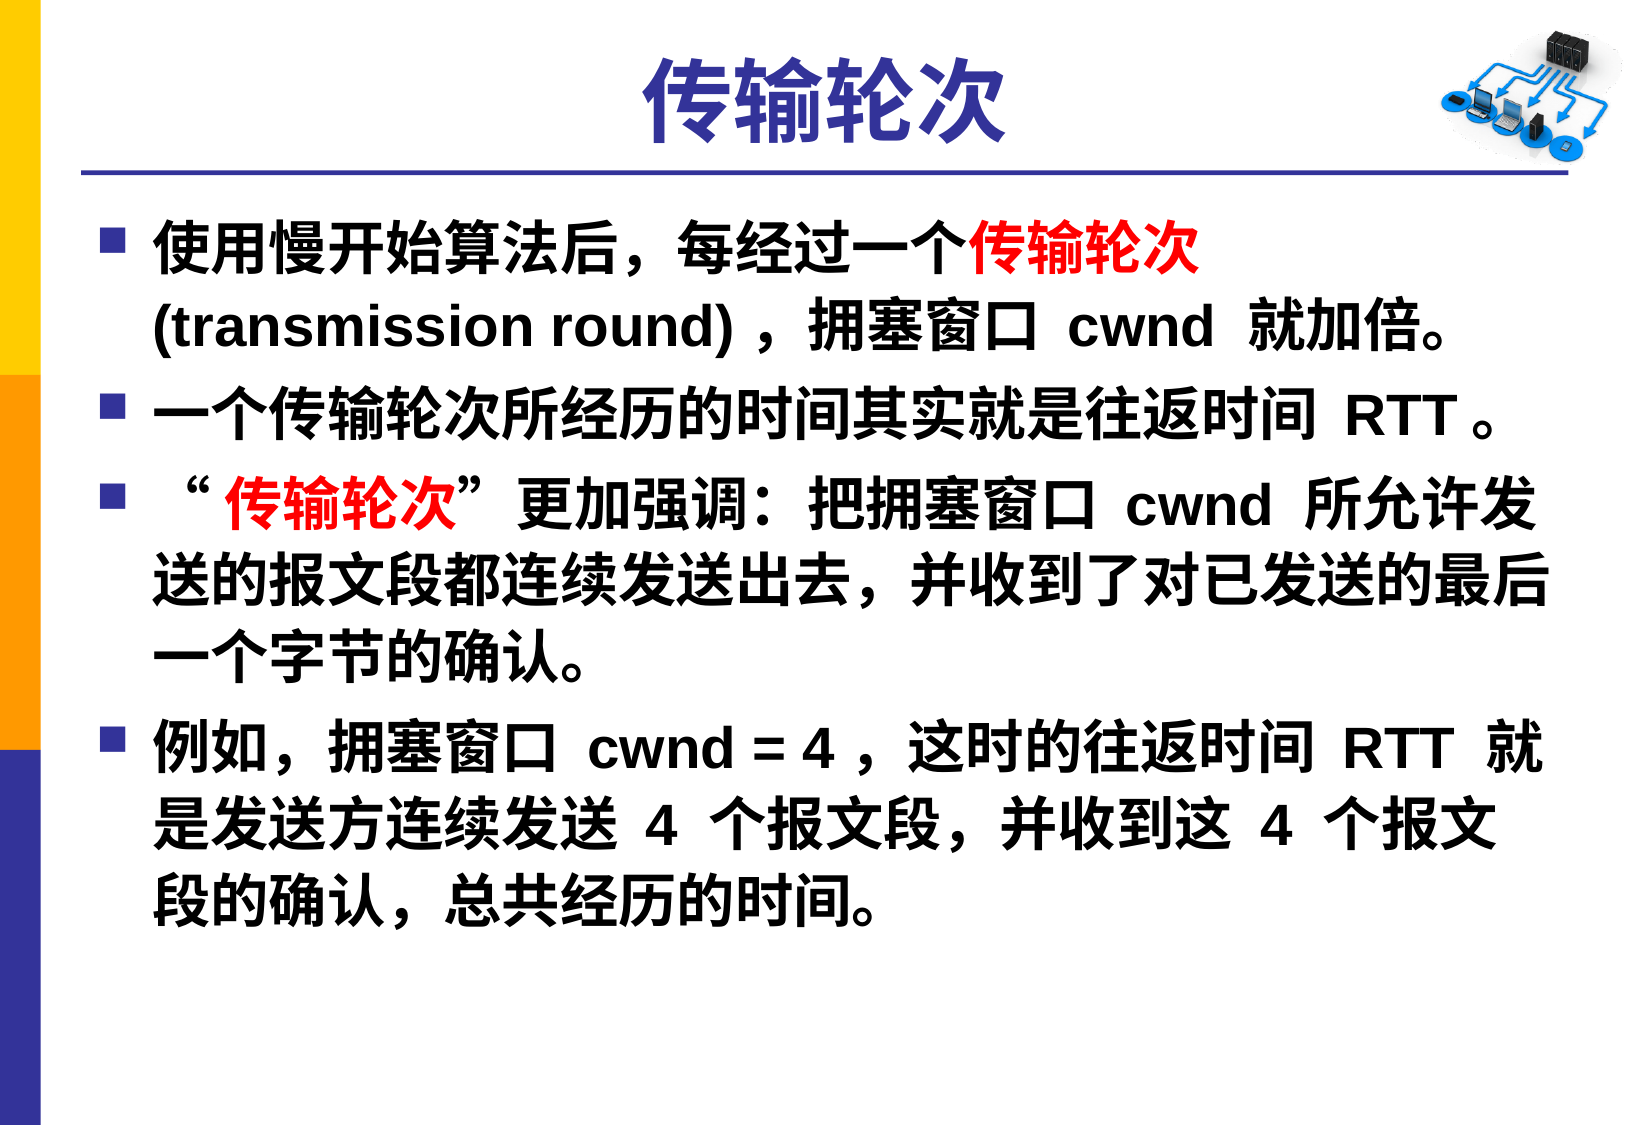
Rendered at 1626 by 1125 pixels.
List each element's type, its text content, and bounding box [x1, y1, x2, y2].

title 传输轮次 [81, 30, 1569, 161]
picture [1438, 30, 1624, 165]
list 使用慢开始算法后，每经过一个传输轮次 (transmission round)，拥塞窗口 cwnd 就加倍。 一个传输轮次所经历的时间其实就是往返时间 RTT。 “传输轮次”更加强调：把拥塞窗口 cwnd 所允许发送的报文段都连续发送出去，并收到了对已发送的最后一个字节的确认。 例如，拥塞窗口 cwnd = 4，这时的往返时间 RTT 就是发送方连续发送 4 个报文段，并收到这 4 个报文段的确认，总共经历的时间。 [81, 196, 1569, 1006]
